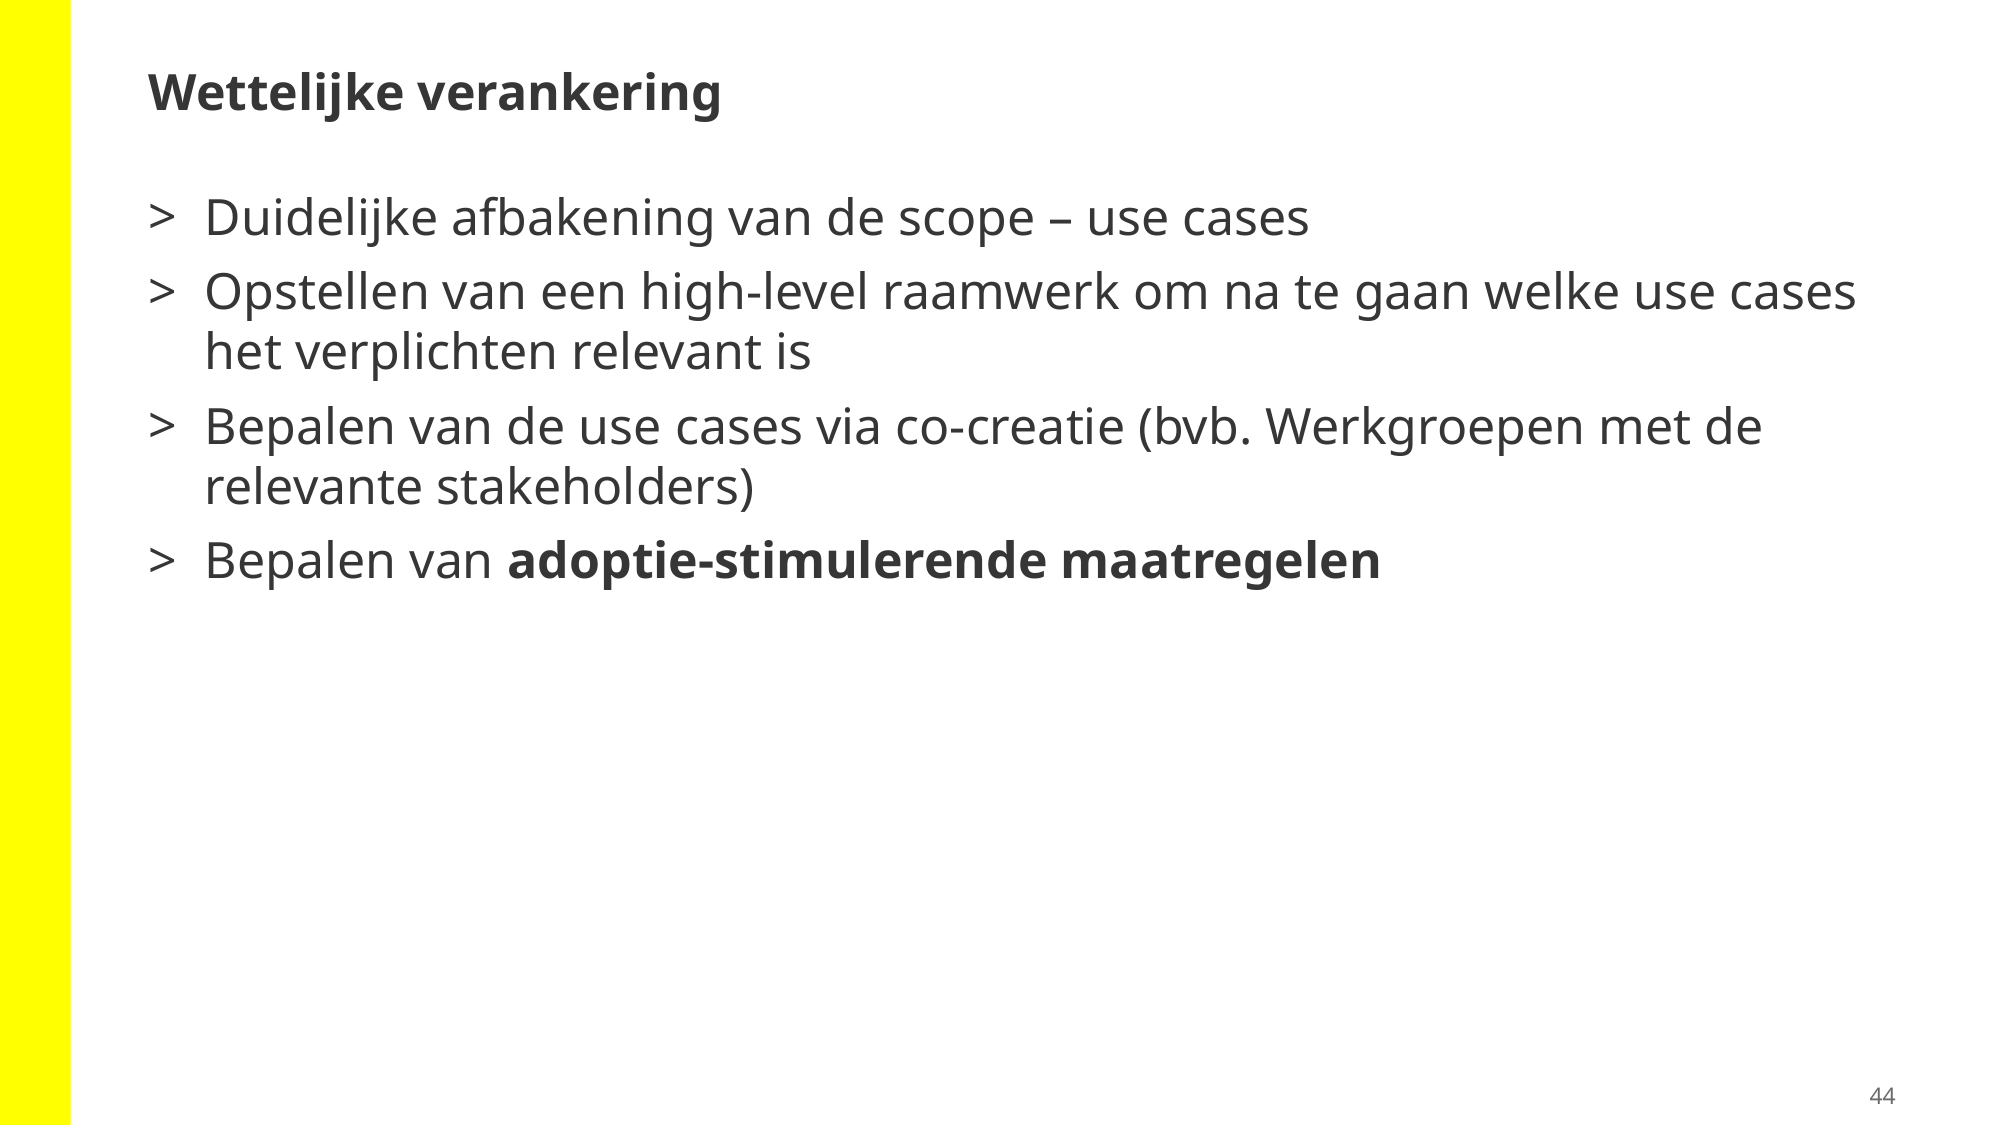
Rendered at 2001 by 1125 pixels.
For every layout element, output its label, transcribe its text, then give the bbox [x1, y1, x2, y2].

slide_number 44 [1753, 1075, 1905, 1120]
title Wettelijke verankering [133, 59, 2000, 278]
text_box Duidelijke afbakening van de scope – use cases Opstellen van een high-level raamwerk om na te gaan welke use cases het verplichten relevant is Bepalen van de use cases via co-creatie (bvb. Werkgroepen met de relevante stakeholders) Bepalen van adoptie-stimulerende maatregelen [133, 177, 1874, 1062]
